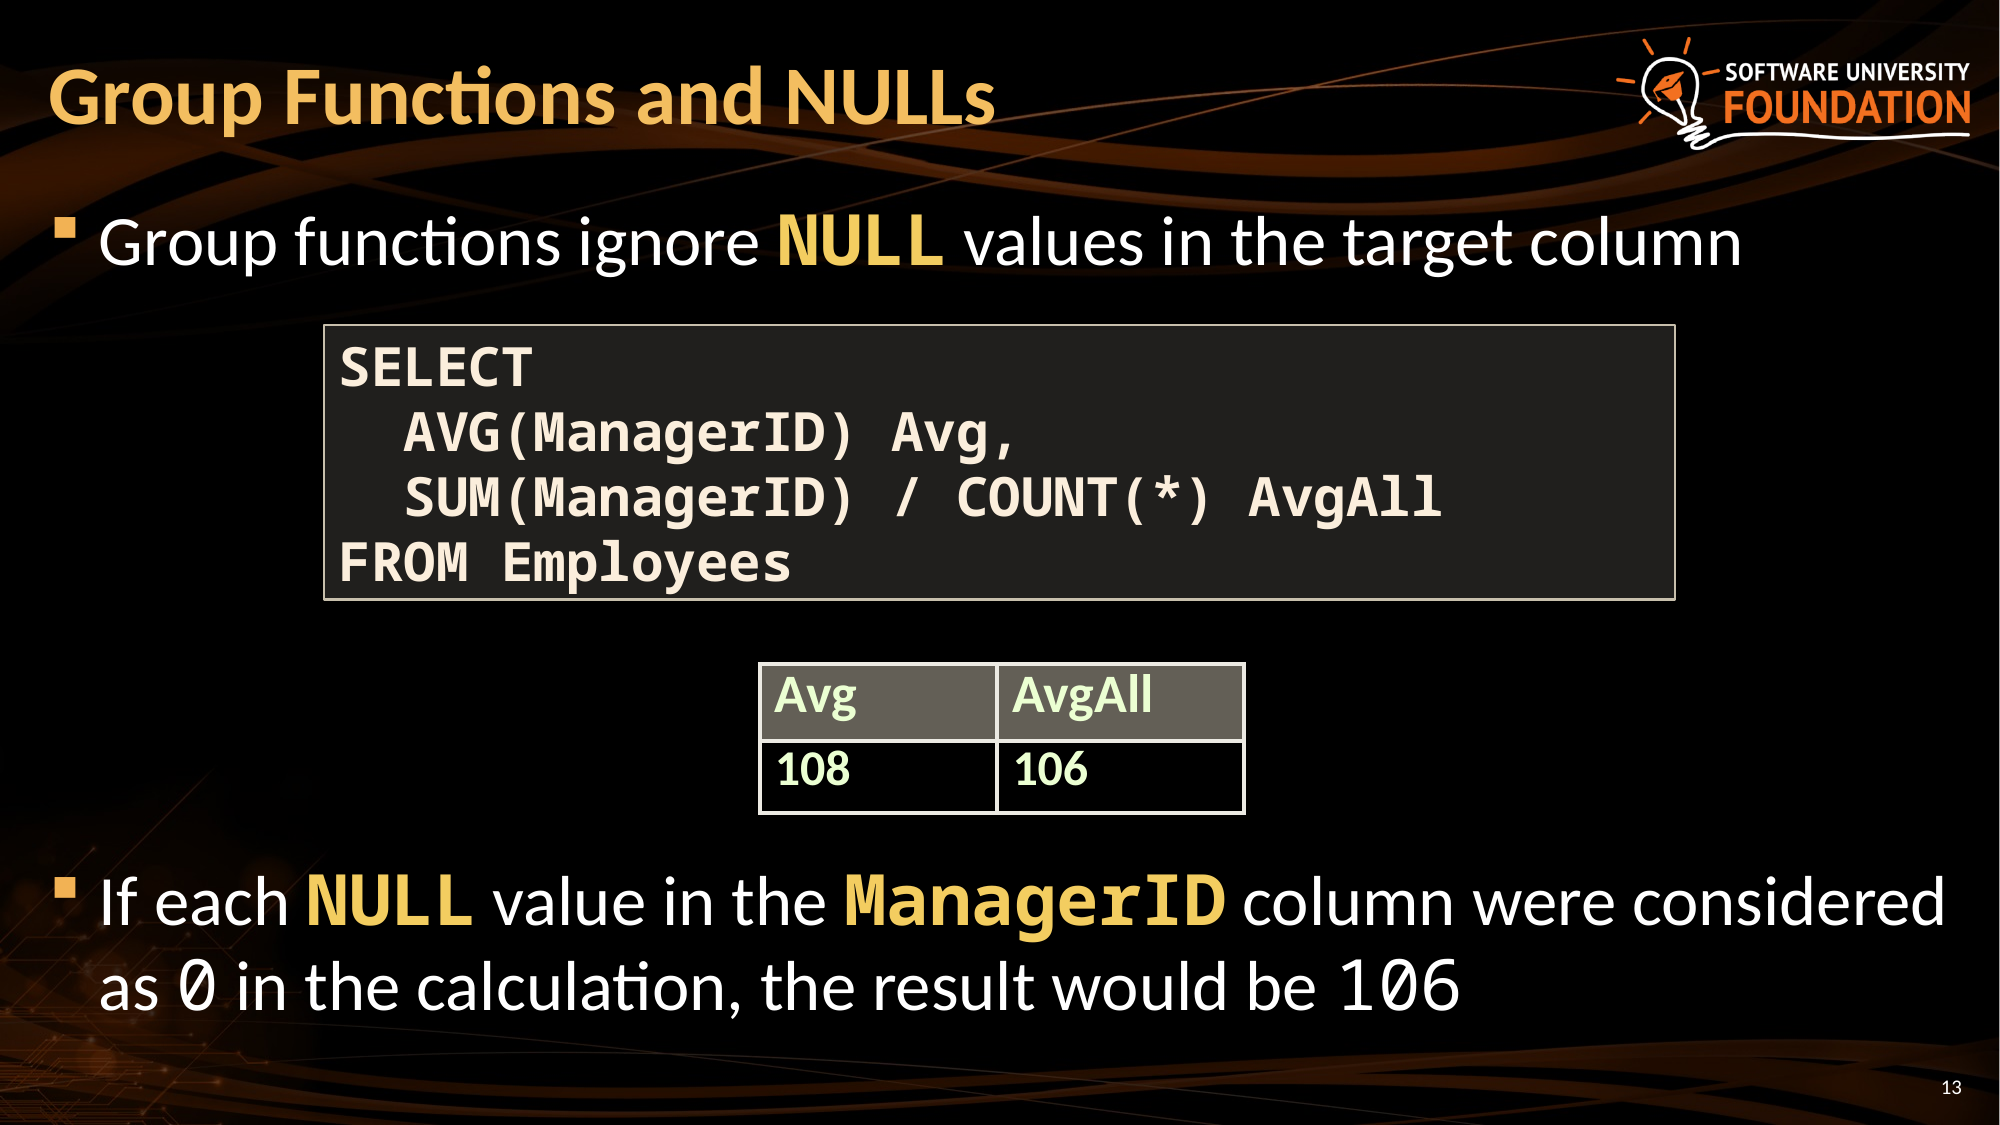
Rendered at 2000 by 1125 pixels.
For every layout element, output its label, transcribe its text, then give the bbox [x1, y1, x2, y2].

table_header AvgAll [999, 666, 1242, 739]
title Group Functions and NULLs [30, 6, 1602, 189]
table_cell 106 [999, 743, 1242, 811]
text_box SELECT AVG(ManagerID) Avg, SUM(ManagerID) / COUNT(*) AvgAll FROM Employees [323, 324, 1675, 600]
picture [0, 0, 2000, 1125]
table_cell 108 [762, 743, 995, 811]
table_header Avg [762, 666, 995, 739]
list Group functions ignore NULL values in the target column If each NULL value in the ManagerID column were considered as 0 in the calculation, the result would be 106 [31, 188, 1968, 1103]
